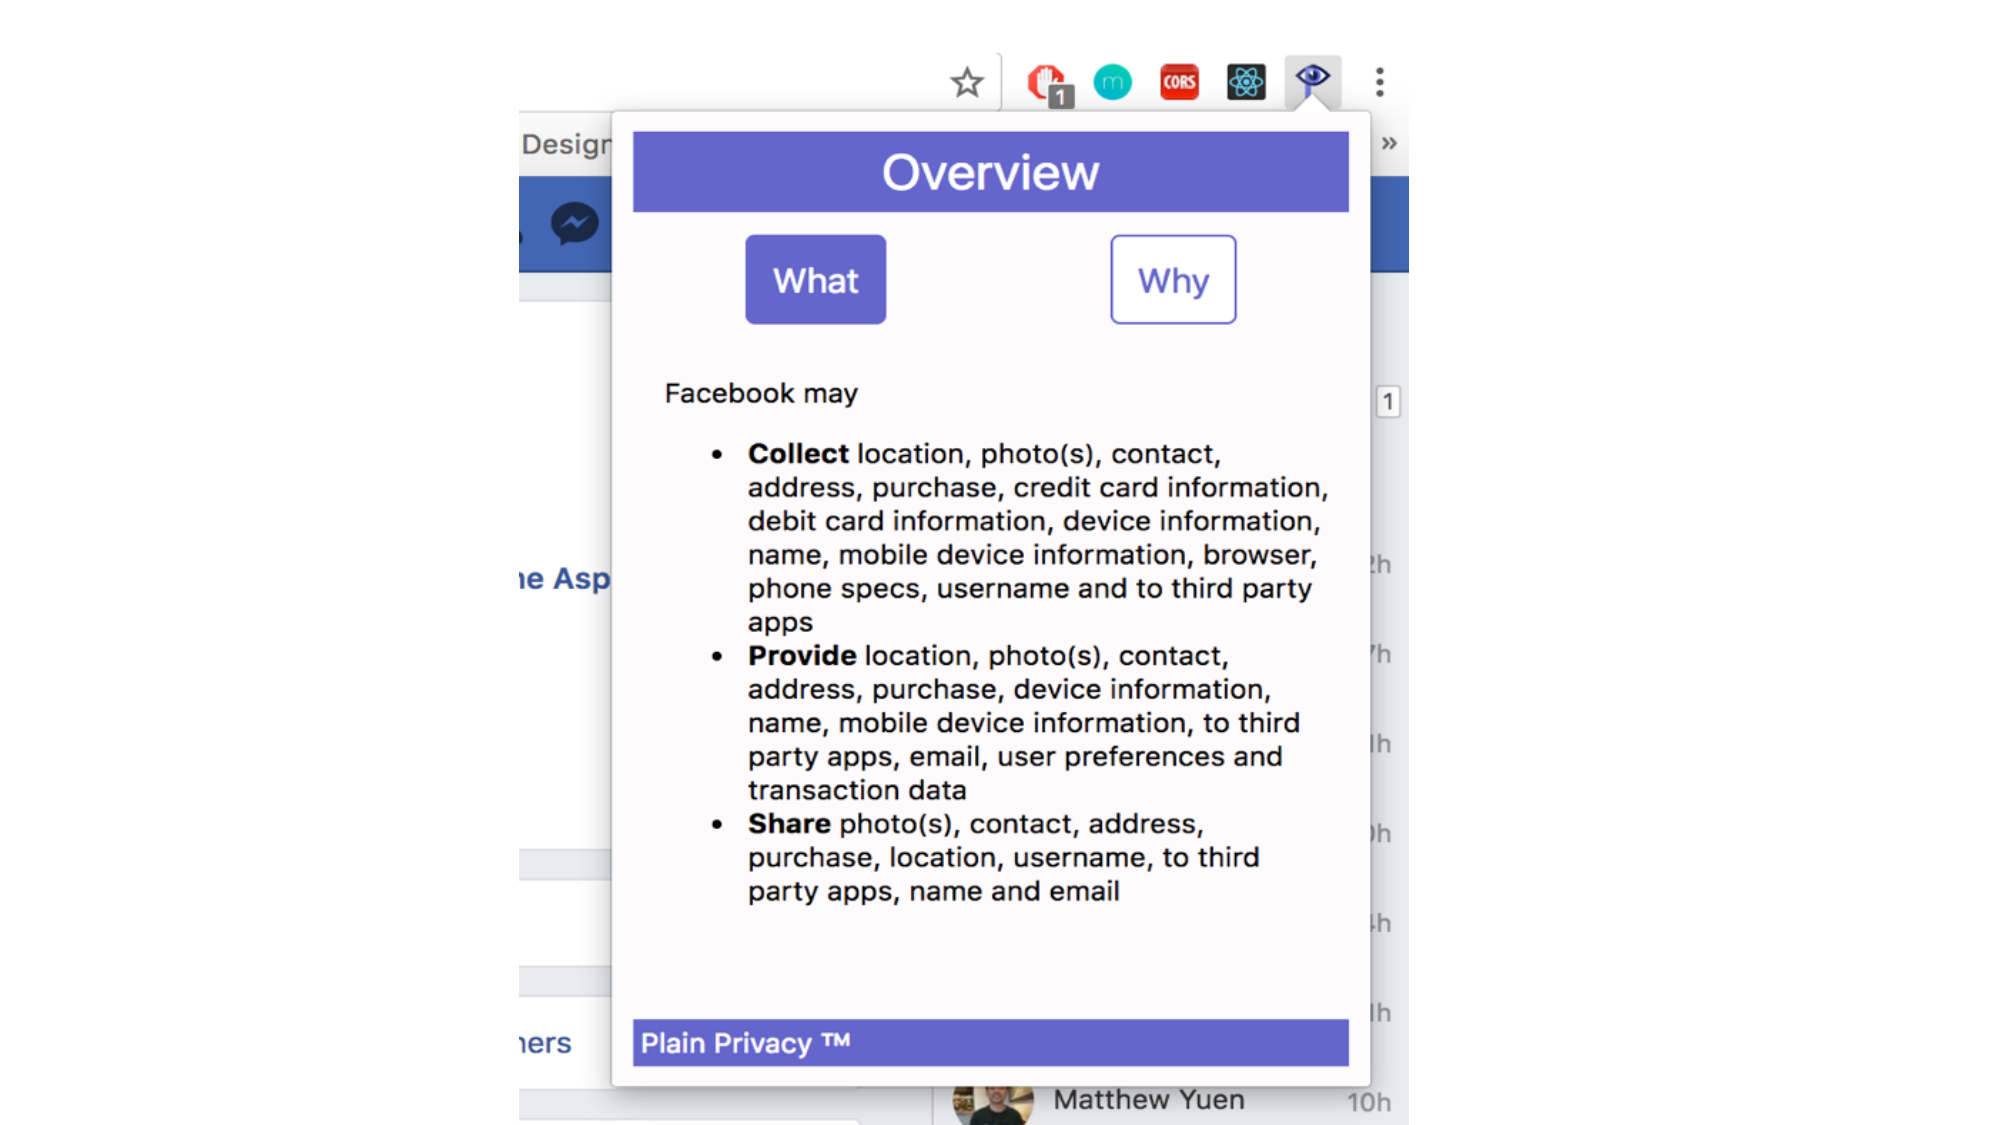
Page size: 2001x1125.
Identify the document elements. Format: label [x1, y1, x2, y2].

picture [519, 53, 1409, 1125]
